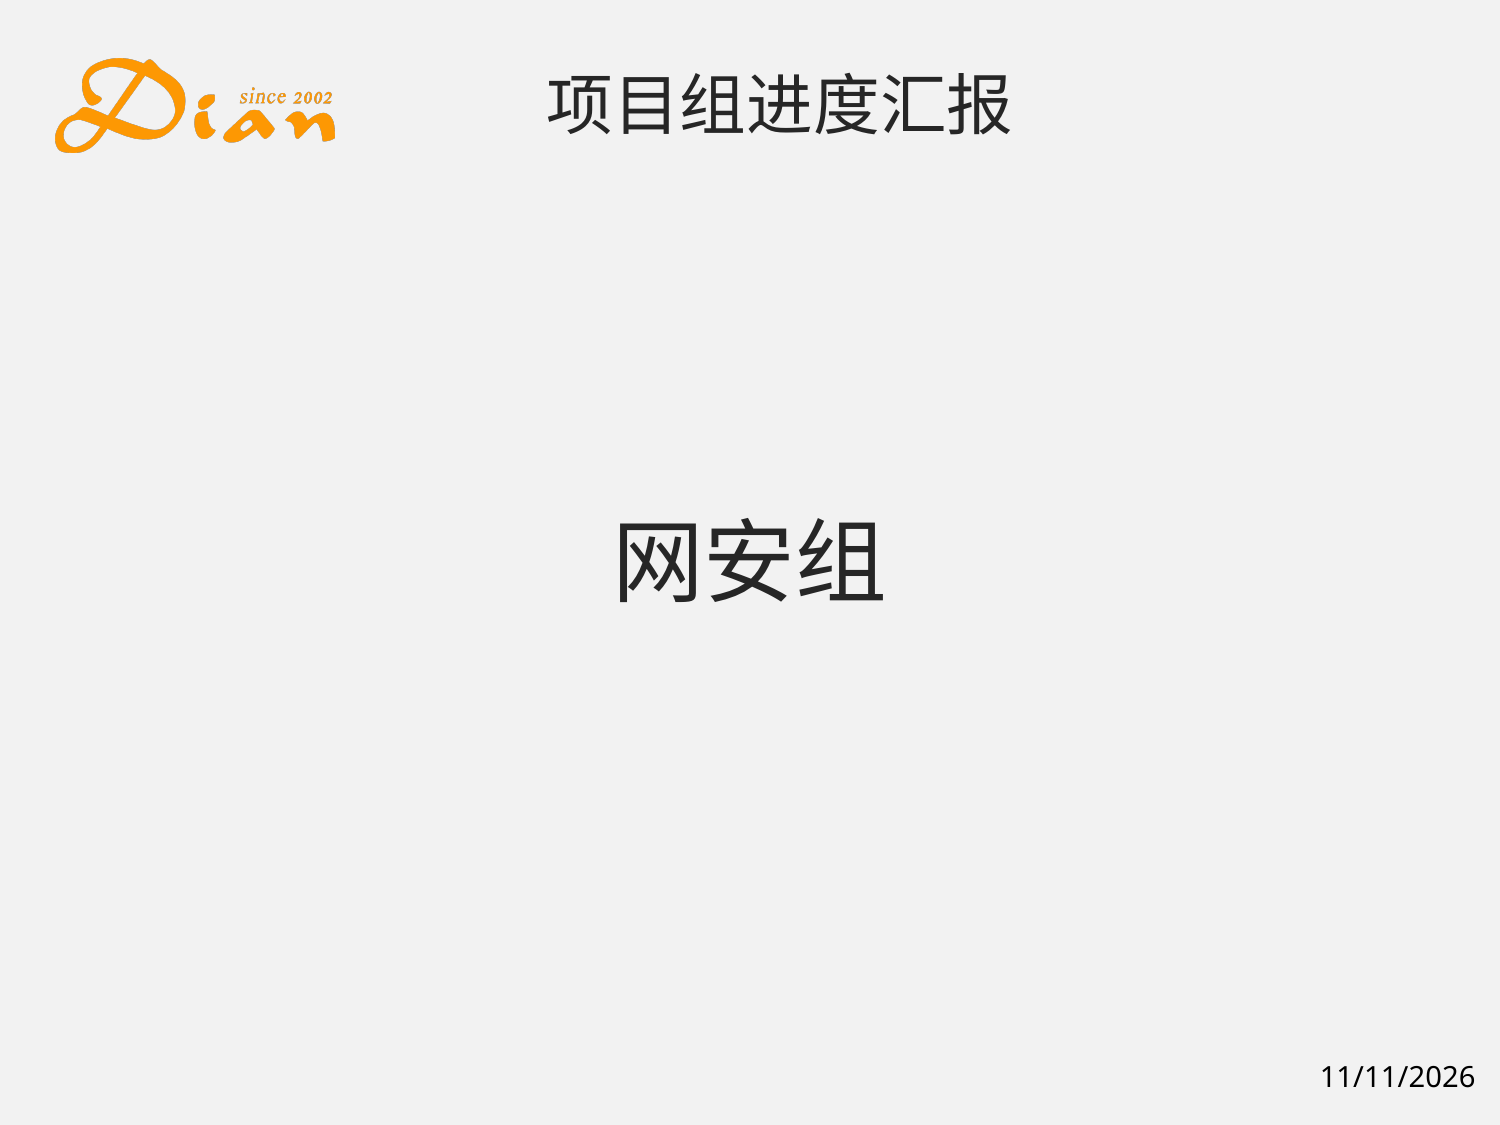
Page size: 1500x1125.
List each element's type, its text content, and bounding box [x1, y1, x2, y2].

text_box 2021/3/20 [1305, 1050, 1500, 1106]
text_box 项目组进度汇报 [531, 55, 1029, 150]
picture [55, 58, 335, 154]
text_box 网安组 [194, 496, 1306, 622]
